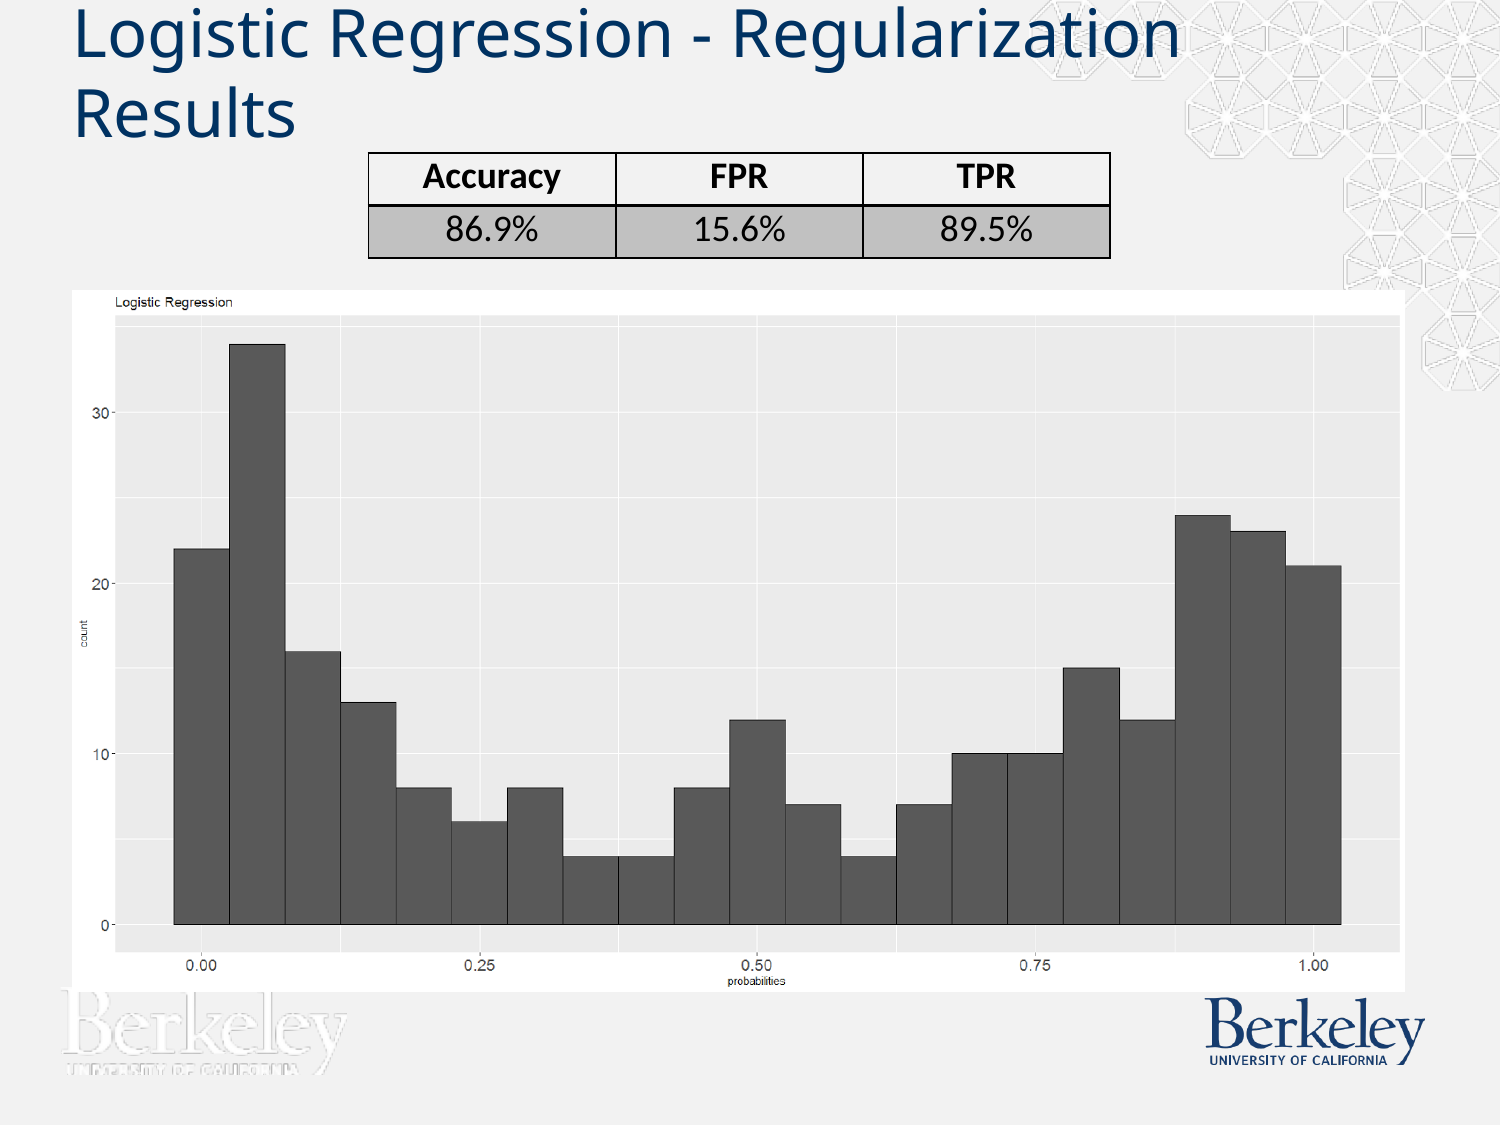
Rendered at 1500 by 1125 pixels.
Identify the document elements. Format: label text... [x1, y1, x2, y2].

table_cell 89.5% [864, 207, 1109, 257]
table_header Accuracy [369, 154, 615, 204]
picture [72, 290, 1405, 992]
title Logistic Regression - Regularization Results [57, 13, 1387, 127]
table_cell 15.6% [617, 207, 862, 257]
table_header FPR [617, 154, 862, 204]
table_header TPR [864, 154, 1109, 204]
table_cell 86.9% [369, 207, 615, 257]
